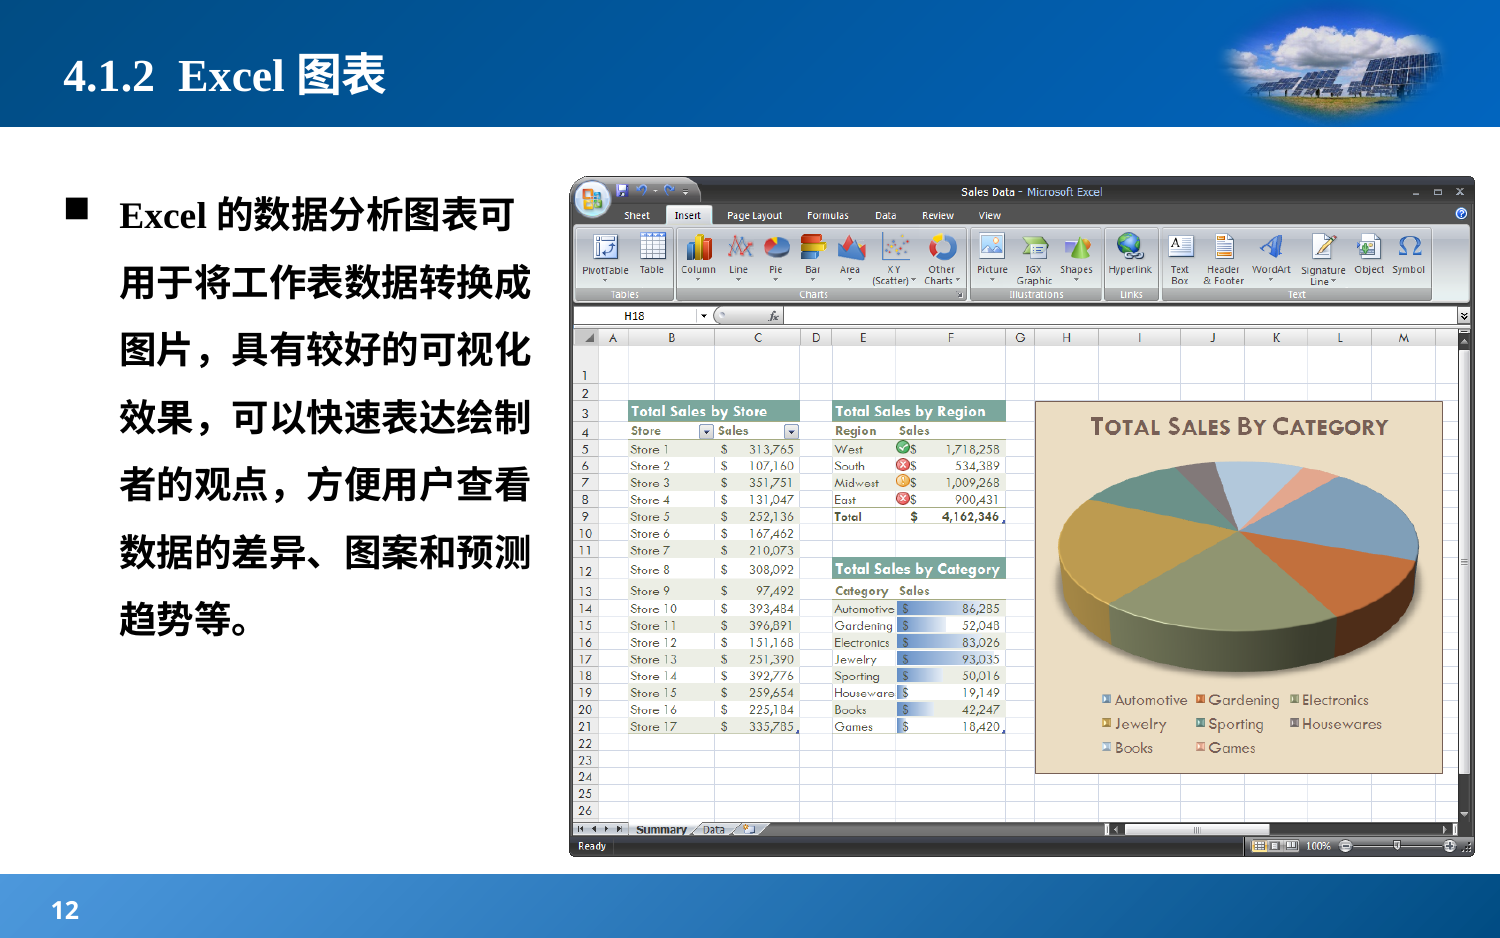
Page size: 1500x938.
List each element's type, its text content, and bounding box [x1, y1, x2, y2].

picture [1233, 6, 1433, 113]
picture [560, 167, 1483, 865]
title 4.1.2 Excel图表 [48, 19, 1005, 127]
text_box Excel的数据分析图表可用于将工作表数据转换成图片，具有较好的可视化效果，可以快速表达绘制者的观点，方便用户查看数据的差异、图案和预测趋势等。 [48, 161, 550, 847]
